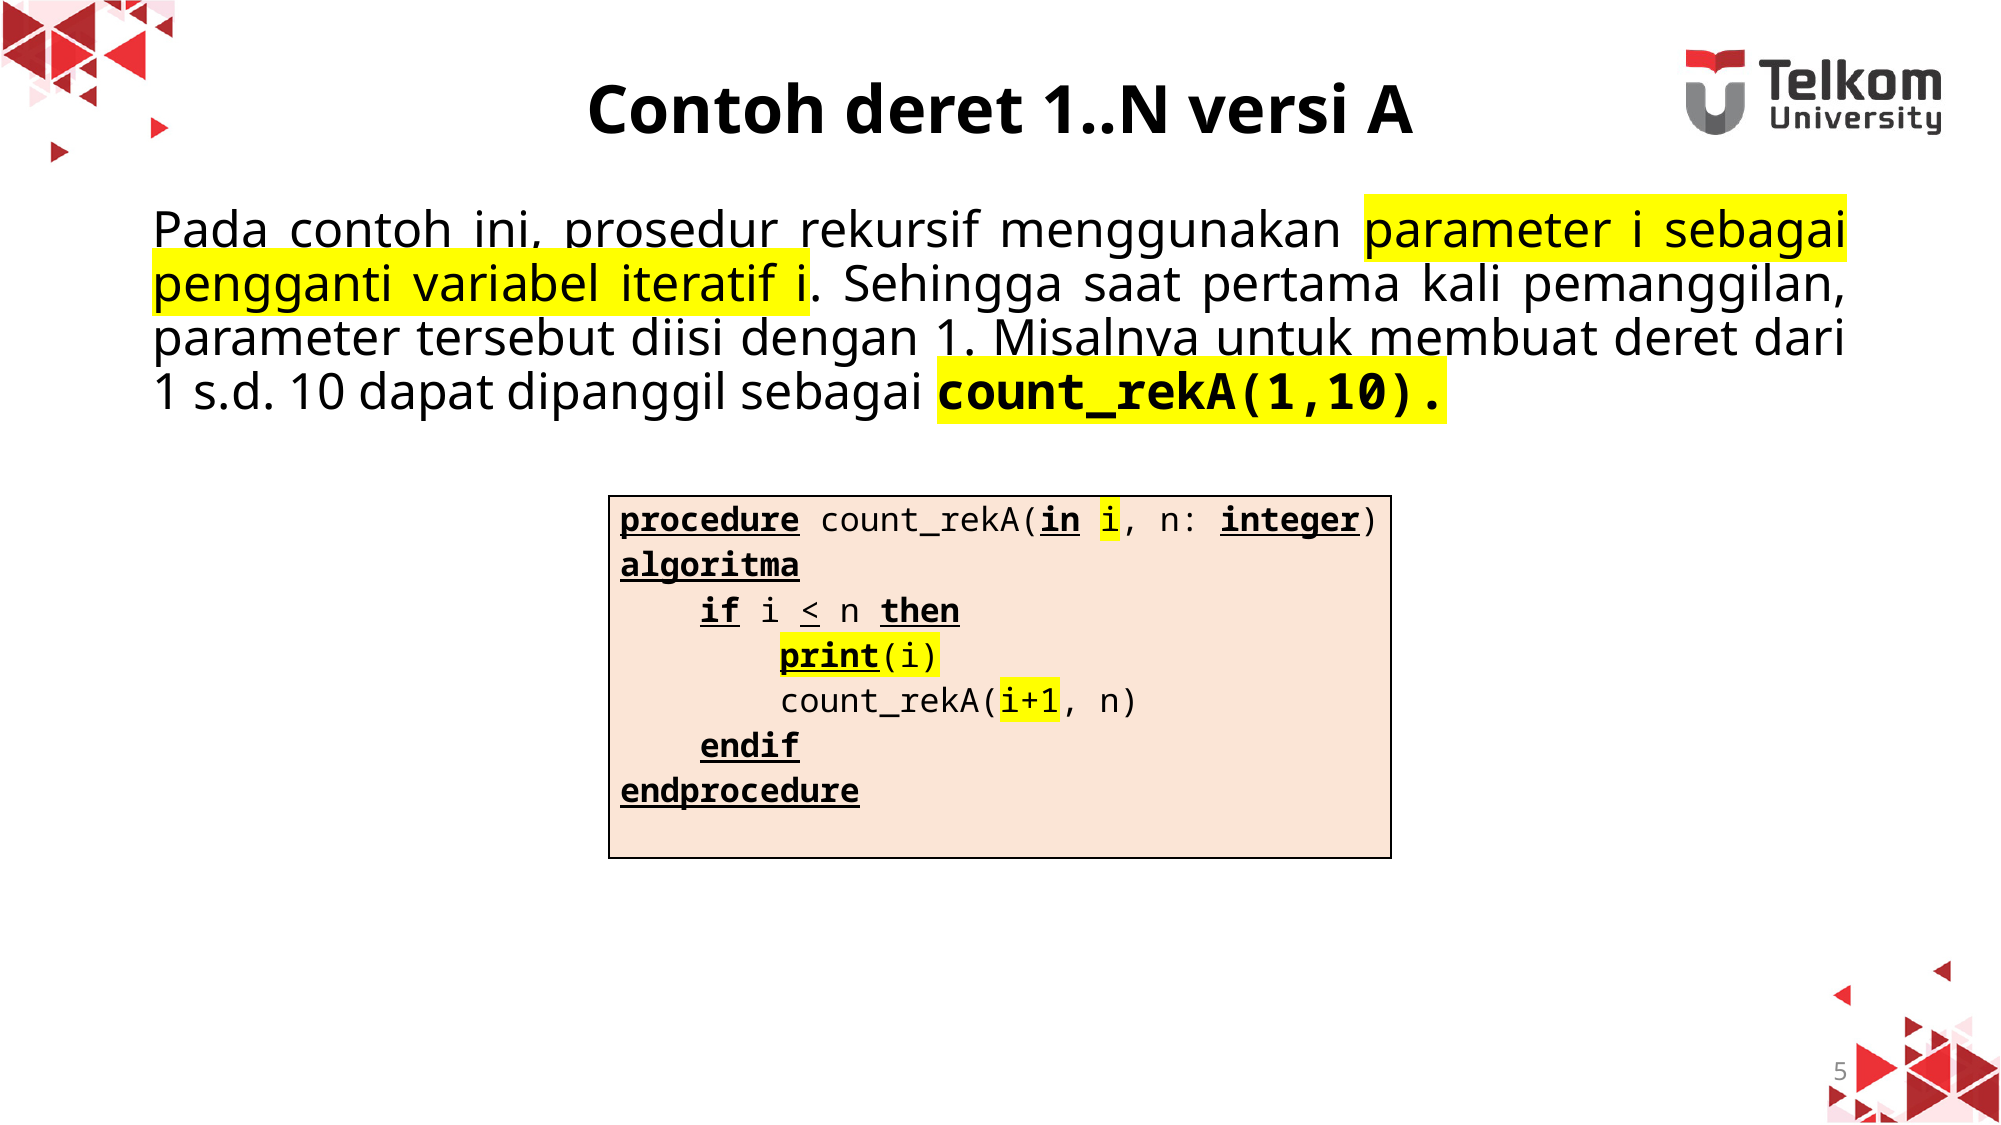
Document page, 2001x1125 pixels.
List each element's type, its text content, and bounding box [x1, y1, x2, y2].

list Pada contoh ini, prosedur rekursif menggunakan parameter i sebagai pengganti variabel iteratif i. Sehingga saat pertama kali pemanggilan, parameter tersebut diisi dengan 1. Misalnya untuk membuat deret dari 1 s.d. 10 dapat dipanggil sebagai count_rekA(1,10). [137, 196, 1863, 1014]
slide_number 5 [1412, 1042, 1863, 1103]
table_header procedure count_rekA(in i, n: integer) algoritma if i < n then print(i) count_rekA(i+1, n) endif endprocedure [610, 497, 1390, 857]
picture [0, 0, 2001, 1125]
title Contoh deret 1..N versi A [137, 59, 1863, 165]
